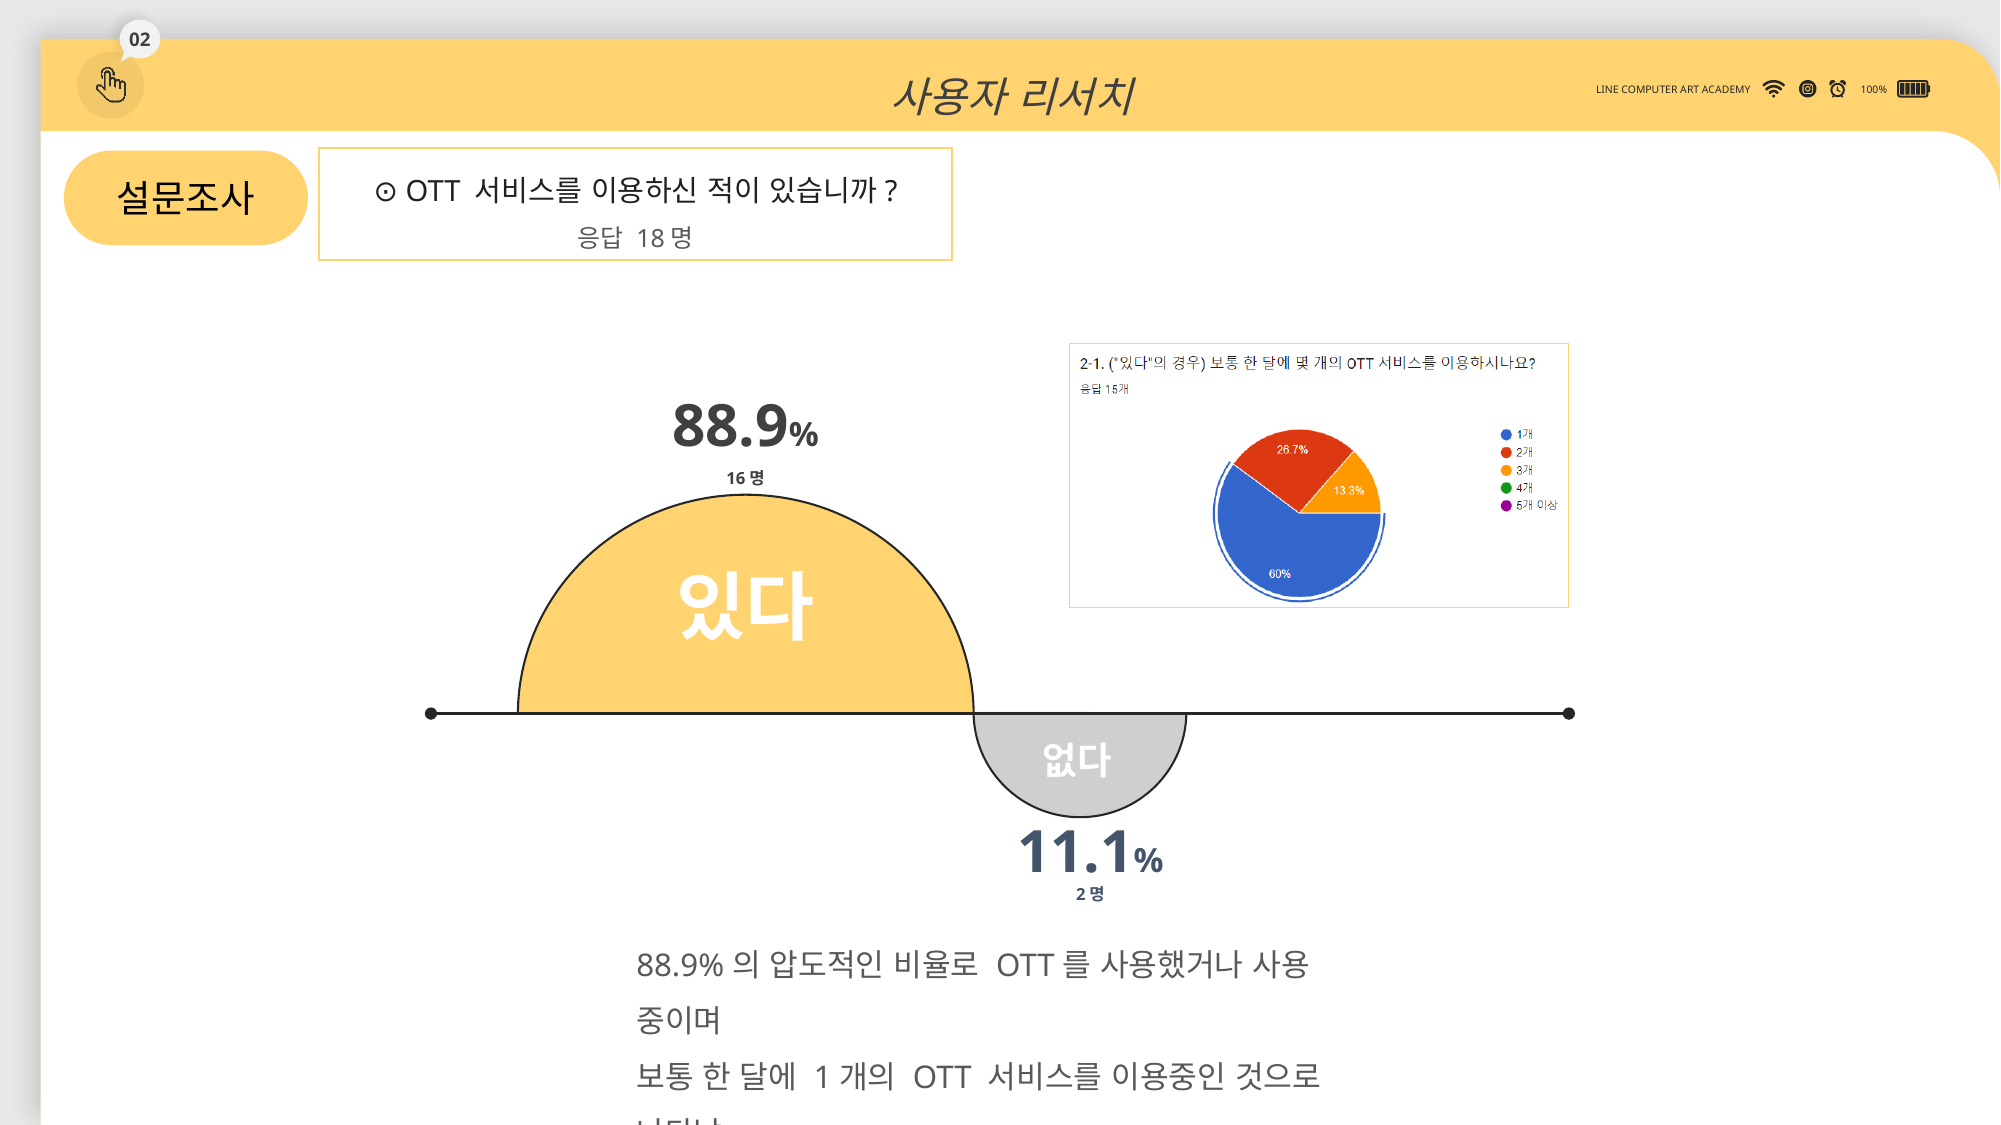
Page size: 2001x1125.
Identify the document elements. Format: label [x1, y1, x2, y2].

text_box [431, 343, 1569, 1088]
text_box [1580, 75, 1903, 104]
picture [89, 64, 131, 105]
text_box [40, 19, 2000, 1125]
